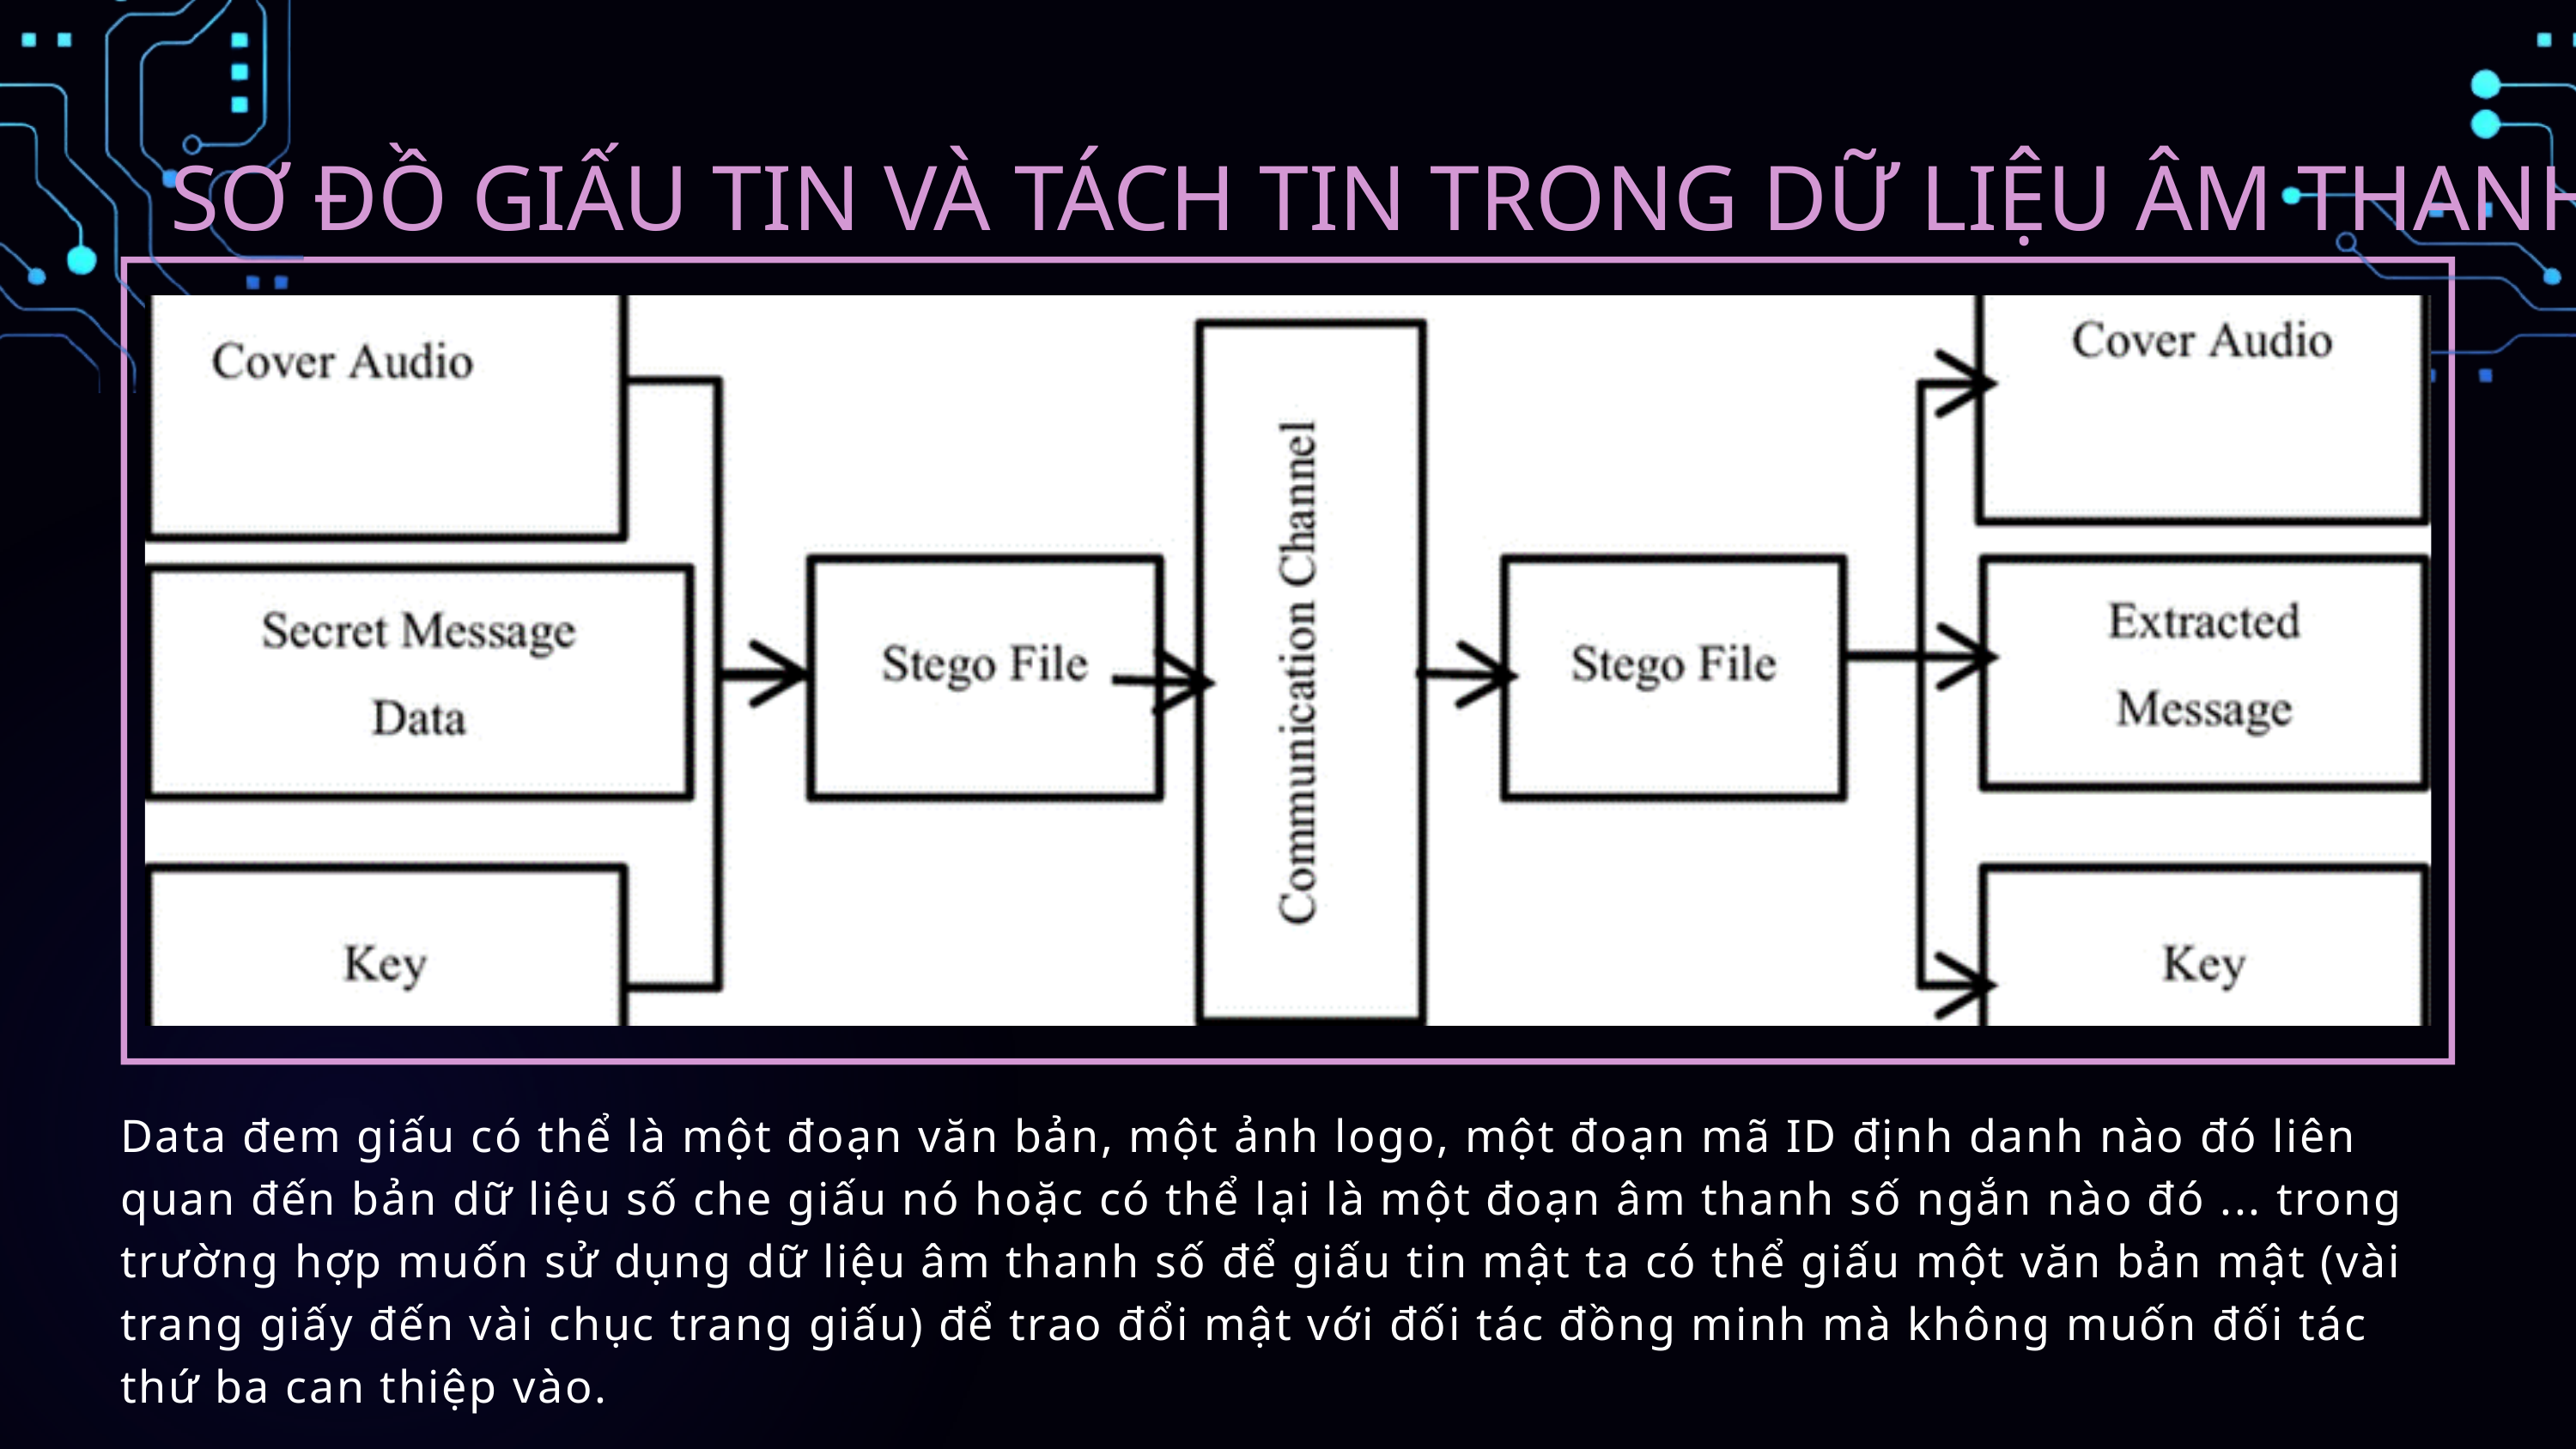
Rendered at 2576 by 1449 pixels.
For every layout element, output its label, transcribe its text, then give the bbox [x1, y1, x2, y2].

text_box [120, 256, 2456, 1065]
text_box [2273, 249, 2576, 393]
text_box [0, 393, 1090, 1449]
text_box Data đem giấu có thể là một đoạn văn bản, một ảnh logo, một đoạn mã ID định danh nào đó liên quan đến bản dữ liệu số che giấu nó hoặc có thể lại là một đoạn âm thanh số ngắn nào đó ... trong trường hợp muốn sử dụng dữ liệu âm thanh số để giấu tin mật ta có thể giấu một văn bản mật (vài trang giấy đến vài chục trang giấu) để trao đổi mật với đối tác đồng minh mà không muốn đối tác thứ ba can thiệp vào. [120, 1099, 2456, 1412]
text_box SƠ ĐỒ GIẤU TIN VÀ TÁCH TIN TRONG DỮ LIỆU ÂM THANH [170, 149, 2576, 249]
text_box [2273, 0, 2576, 149]
text_box [0, 0, 306, 393]
